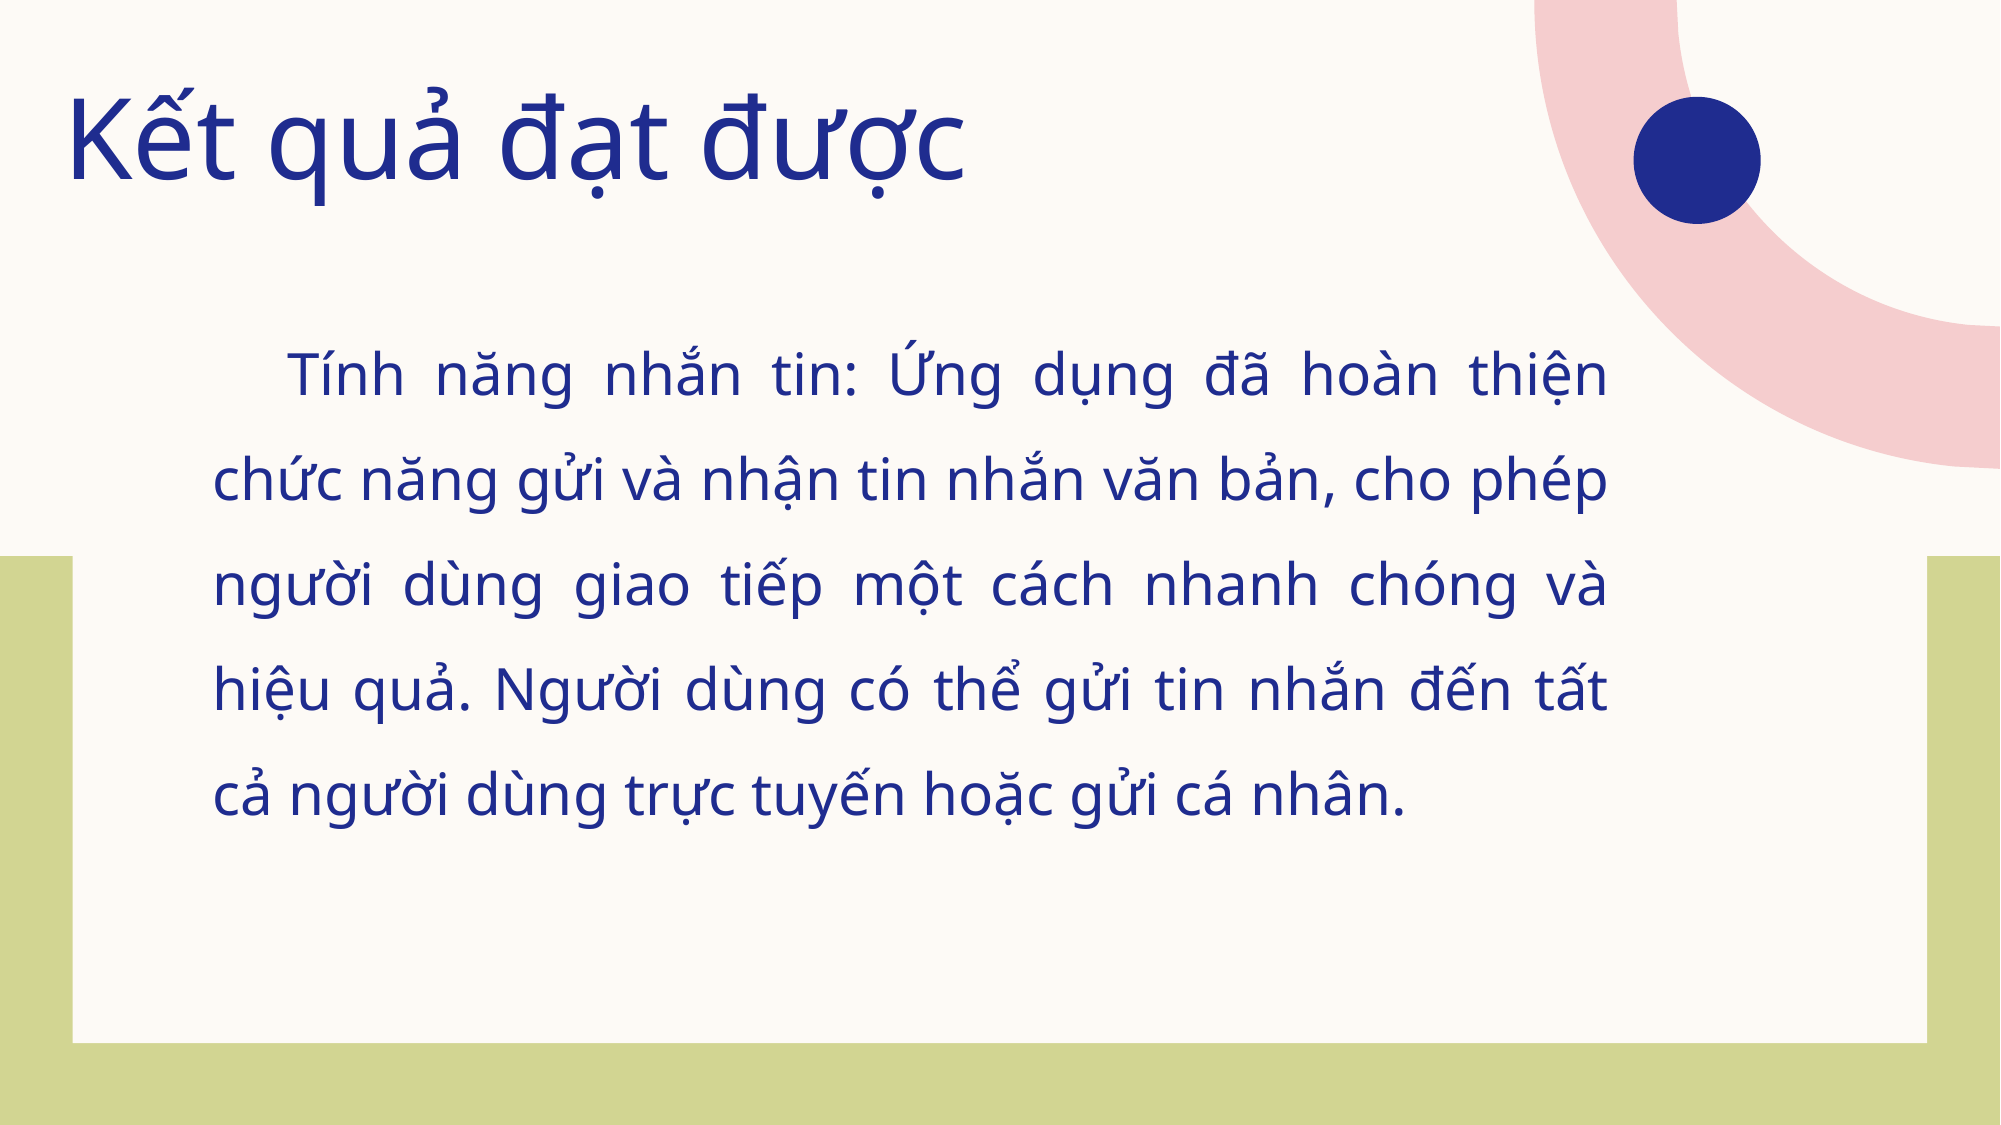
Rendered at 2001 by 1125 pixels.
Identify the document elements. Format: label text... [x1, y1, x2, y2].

text_box Tính năng nhắn tin: Ứng dụng đã hoàn thiện chức năng gửi và nhận tin nhắn văn bản, cho phép người dùng giao tiếp một cách nhanh chóng và hiệu quả. Người dùng có thể gửi tin nhắn đến tất cả người dùng trực tuyến hoặc gửi cá nhân. [122, 294, 1625, 835]
text_box Kết quả đạt được [48, 59, 1297, 210]
